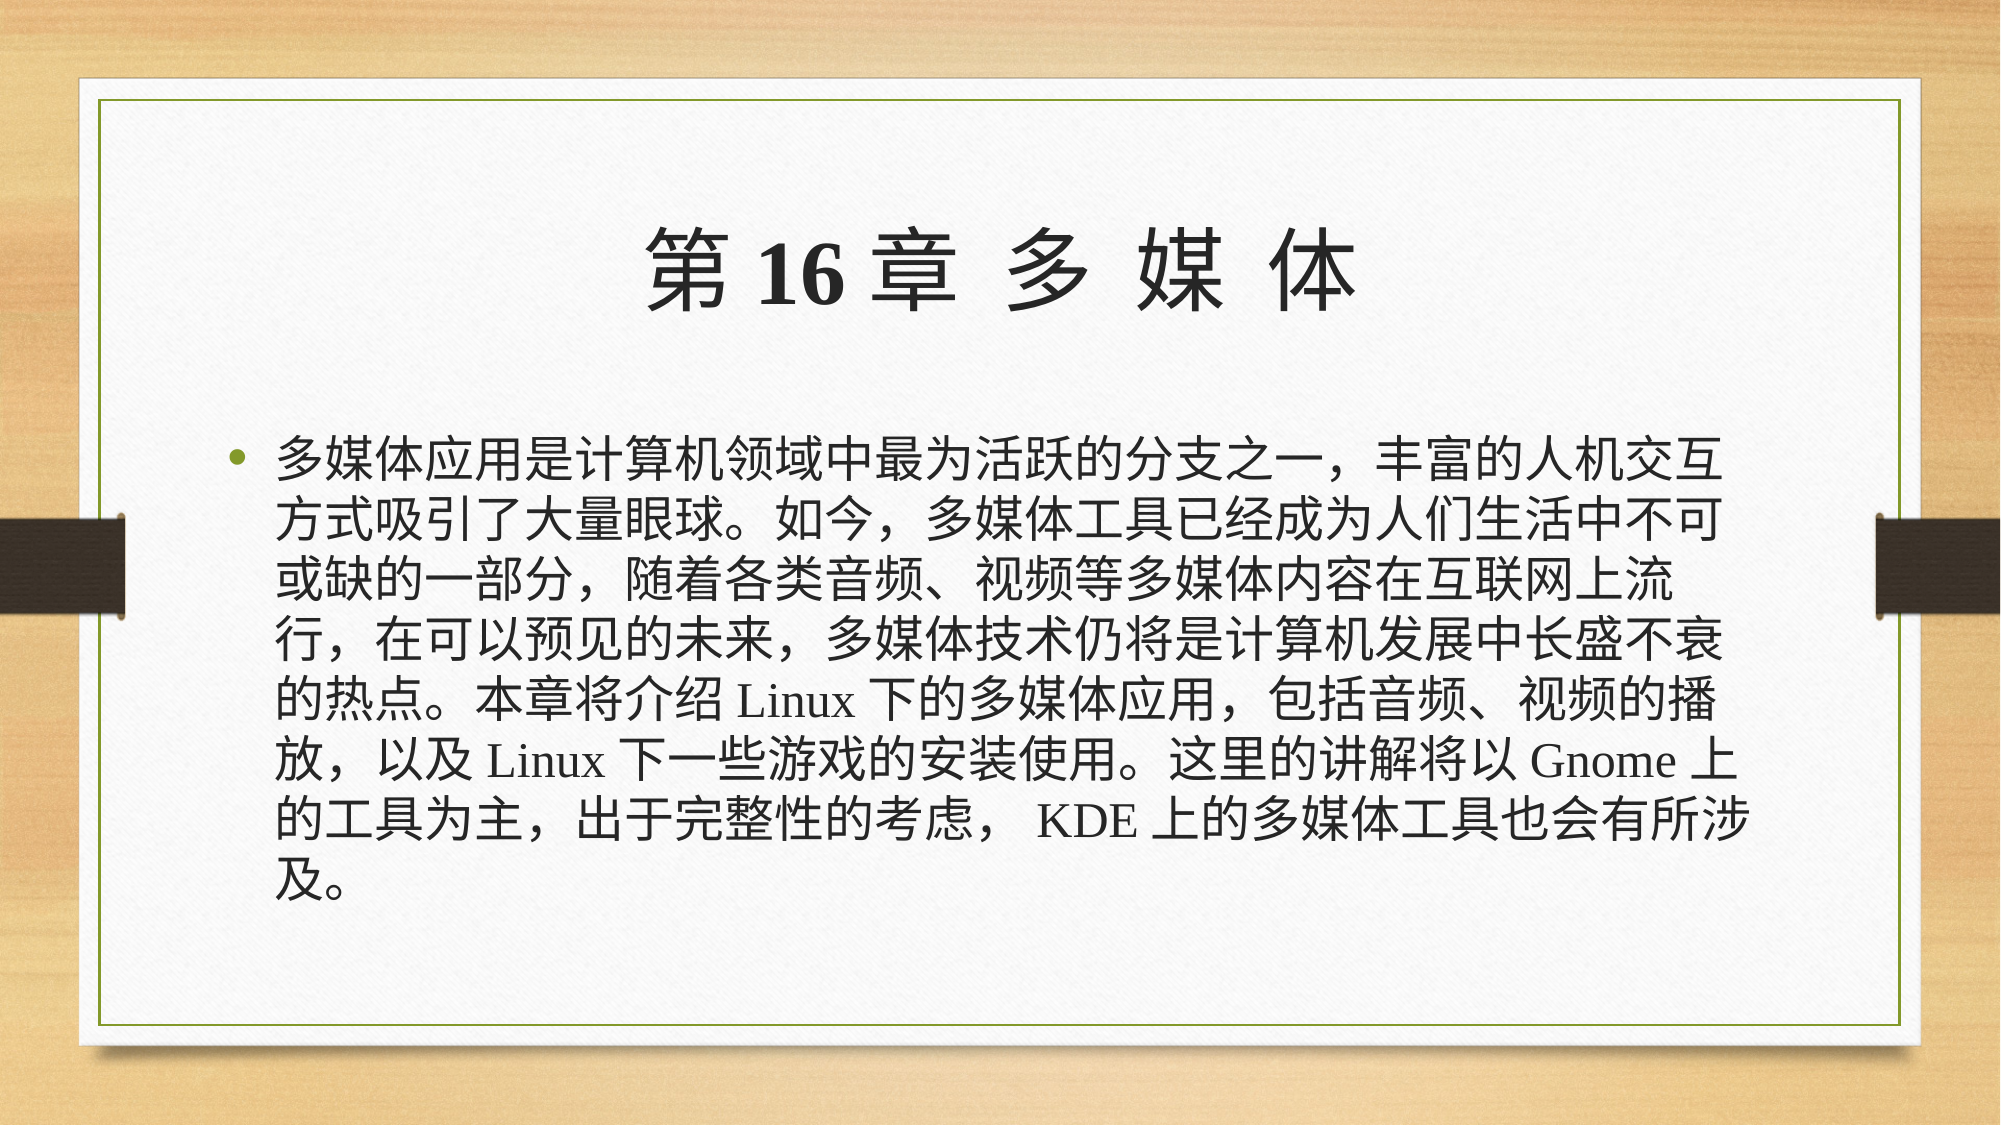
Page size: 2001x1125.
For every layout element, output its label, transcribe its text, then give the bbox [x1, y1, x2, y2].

list 多媒体应用是计算机领域中最为活跃的分支之一，丰富的人机交互方式吸引了大量眼球。如今，多媒体工具已经成为人们生活中不可或缺的一部分，随着各类音频、视频等多媒体内容在互联网上流行，在可以预见的未来，多媒体技术仍将是计算机发展中长盛不衰的热点。本章将介绍Linux下的多媒体应用，包括音频、视频的播放，以及Linux下一些游戏的安装使用。这里的讲解将以Gnome上的工具为主，出于完整性的考虑，KDE上的多媒体工具也会有所涉及。 [212, 419, 1788, 964]
title 第16章 多 媒 体 [212, 160, 1788, 376]
picture [0, 0, 2001, 1125]
